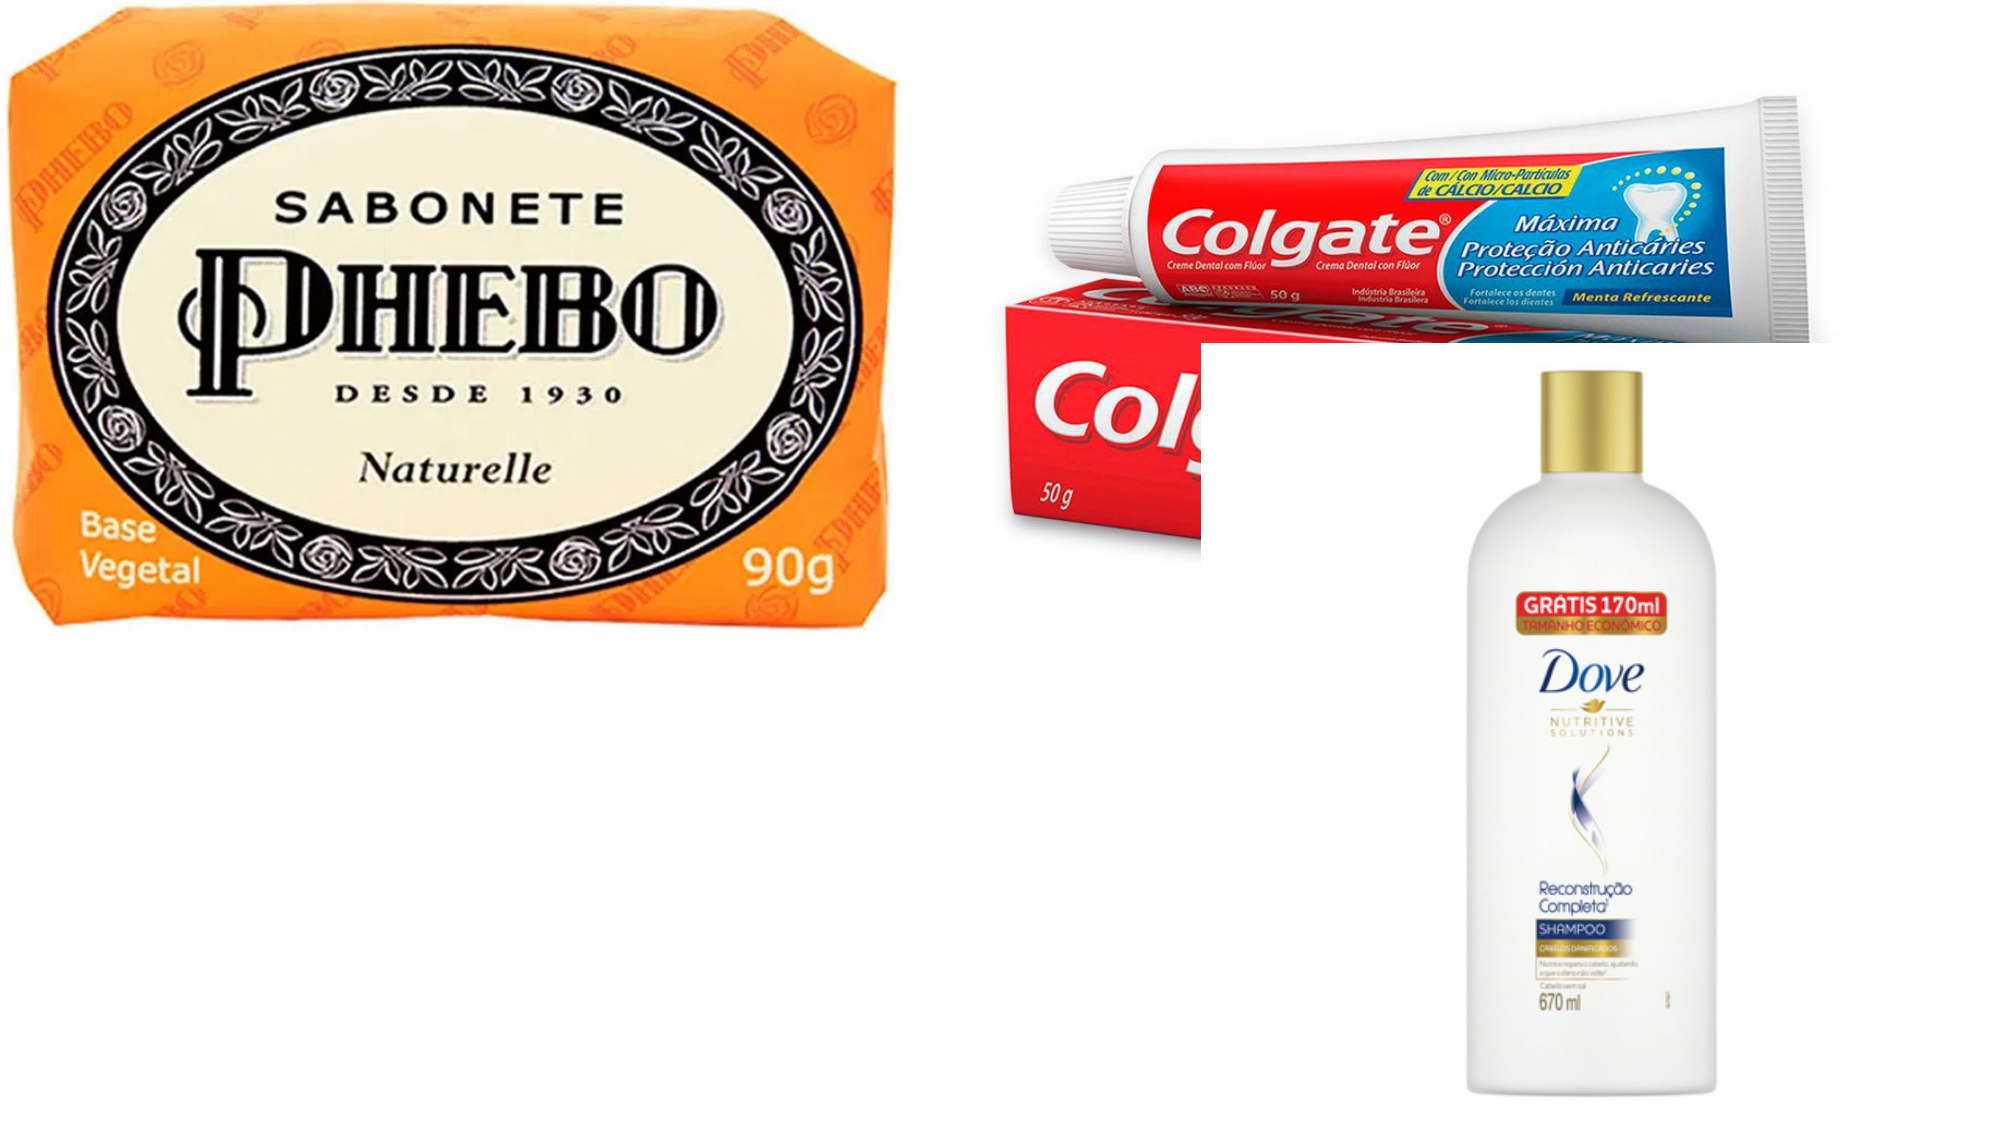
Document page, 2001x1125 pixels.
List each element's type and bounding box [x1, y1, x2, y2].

picture [0, 0, 905, 633]
picture [963, 28, 1983, 1125]
